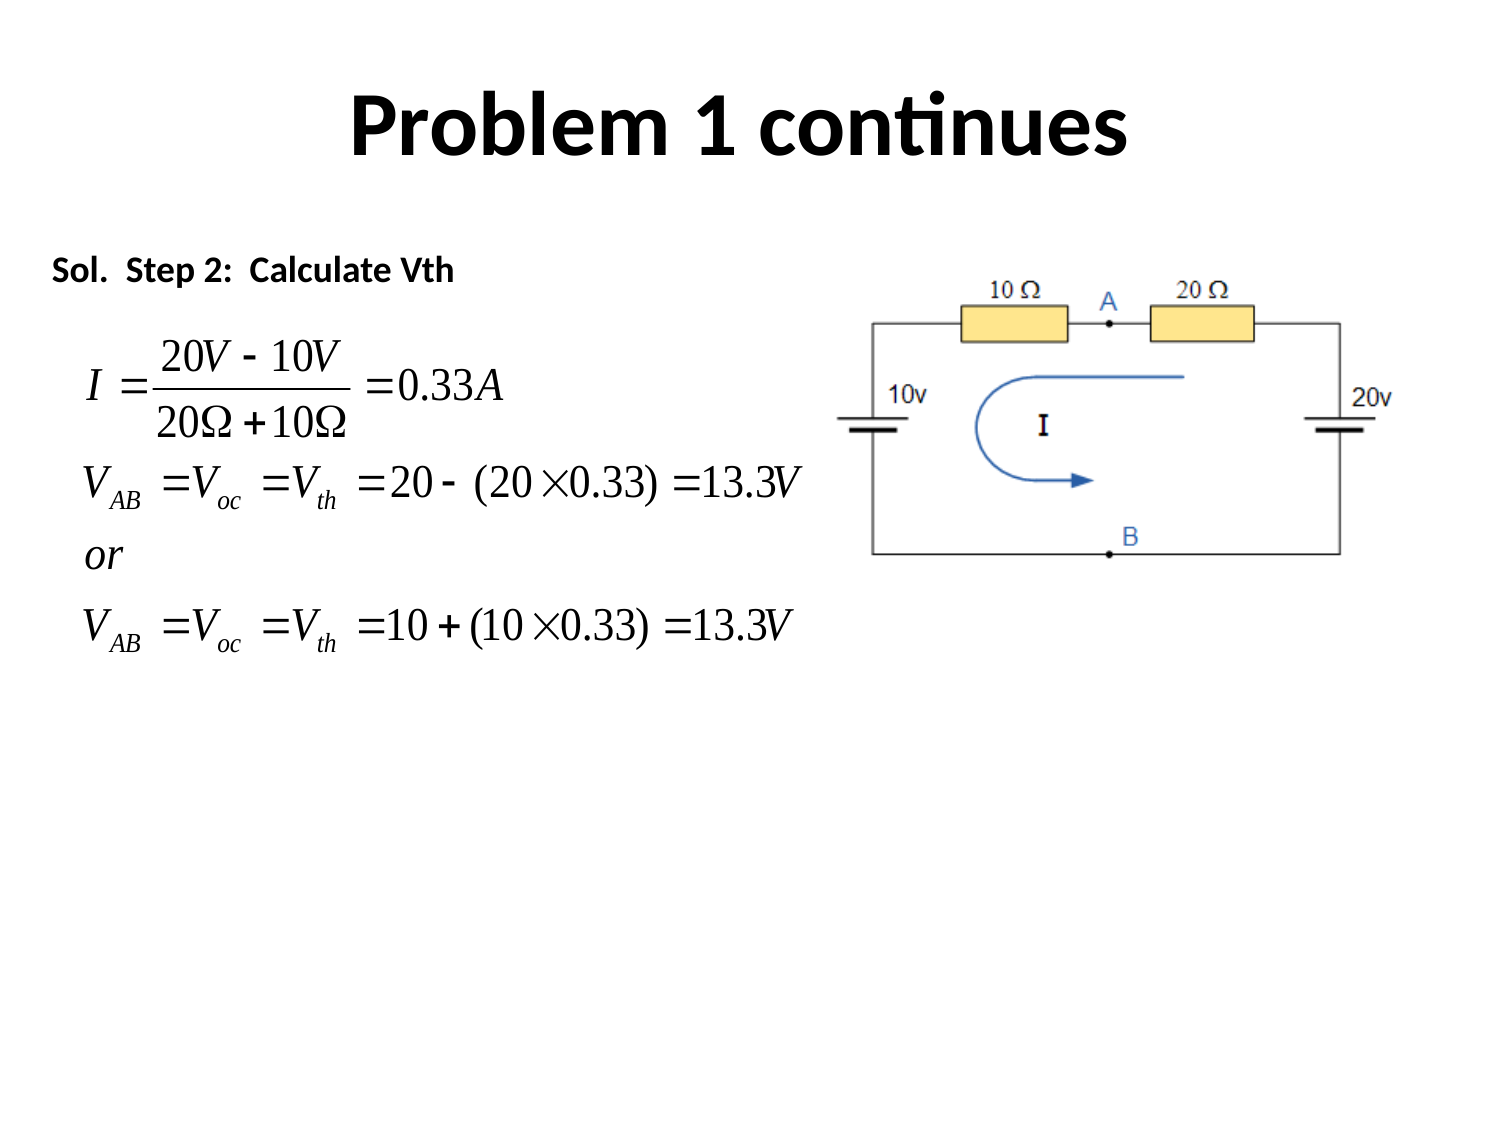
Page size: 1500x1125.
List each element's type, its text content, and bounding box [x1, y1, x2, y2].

title Problem 1 continues [75, 24, 1425, 213]
picture [812, 267, 1407, 583]
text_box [78, 324, 813, 663]
text_box Sol. Step 2: Calculate Vth [37, 237, 1500, 298]
